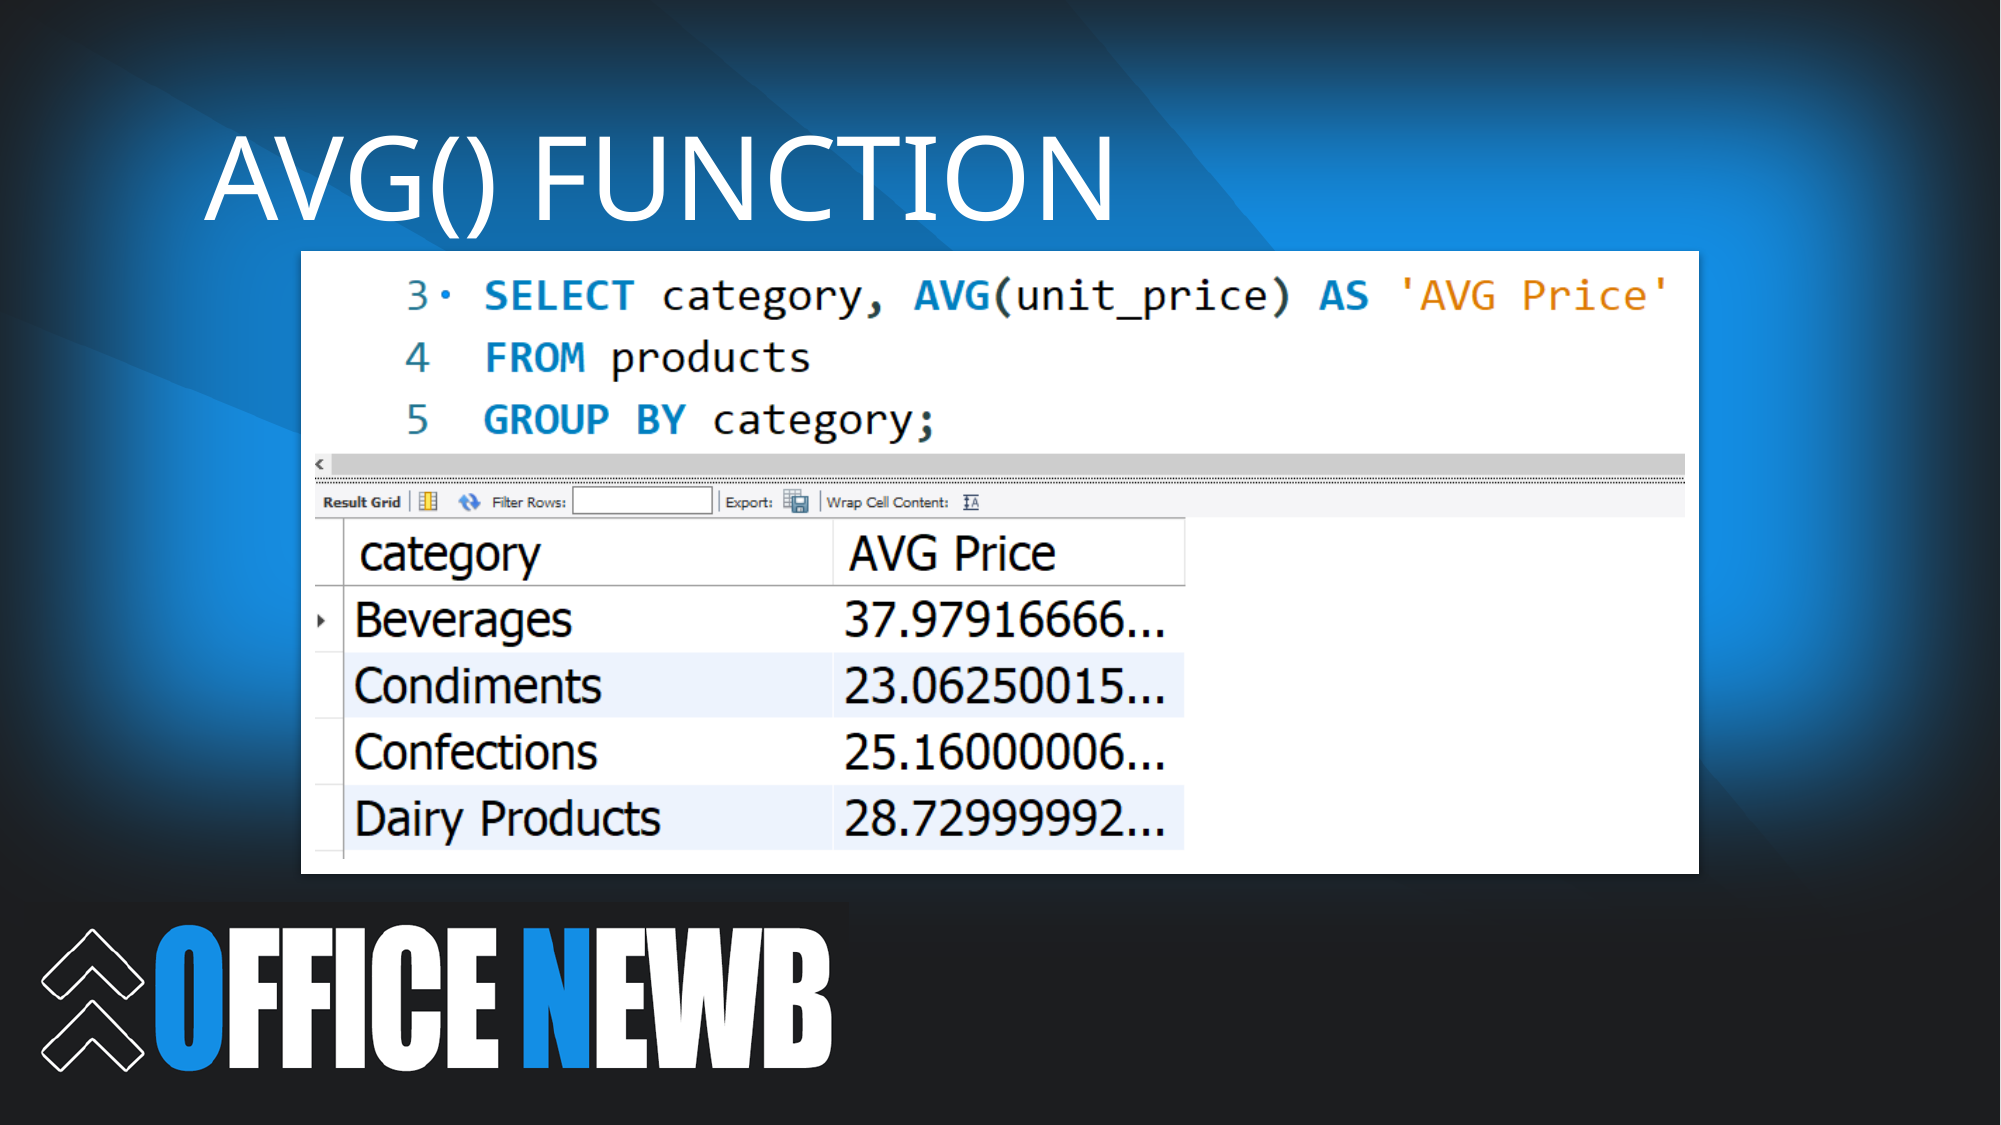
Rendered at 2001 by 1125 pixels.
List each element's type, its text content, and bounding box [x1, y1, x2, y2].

picture [0, 0, 2001, 1125]
text_box AVG() FUNCTION [189, 96, 1832, 252]
